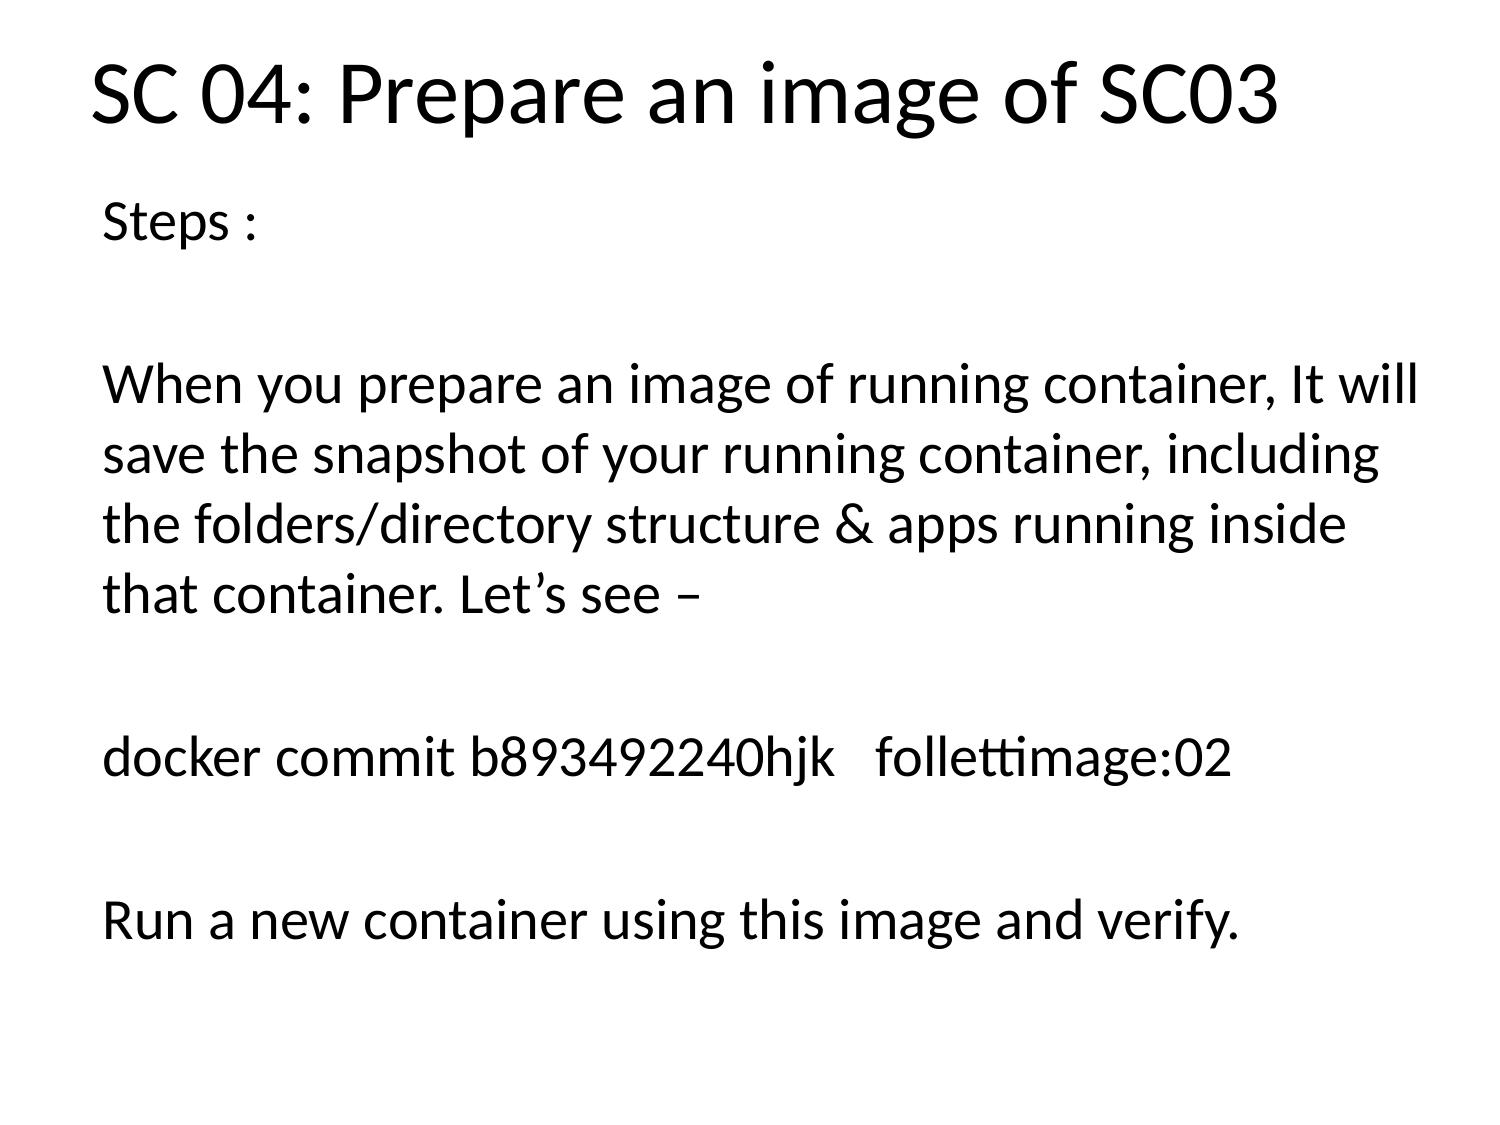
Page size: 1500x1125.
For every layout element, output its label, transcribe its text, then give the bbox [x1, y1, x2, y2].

title SC 04: Prepare an image of SC03 [75, 24, 1388, 150]
subtitle Steps : When you prepare an image of running container, It will save the snapshot of your running container, including the folders/directory structure & apps running inside that container. Let’s see – docker commit b893492240hjk follettimage:02 Run a new container using this image and verify. [87, 174, 1450, 1050]
